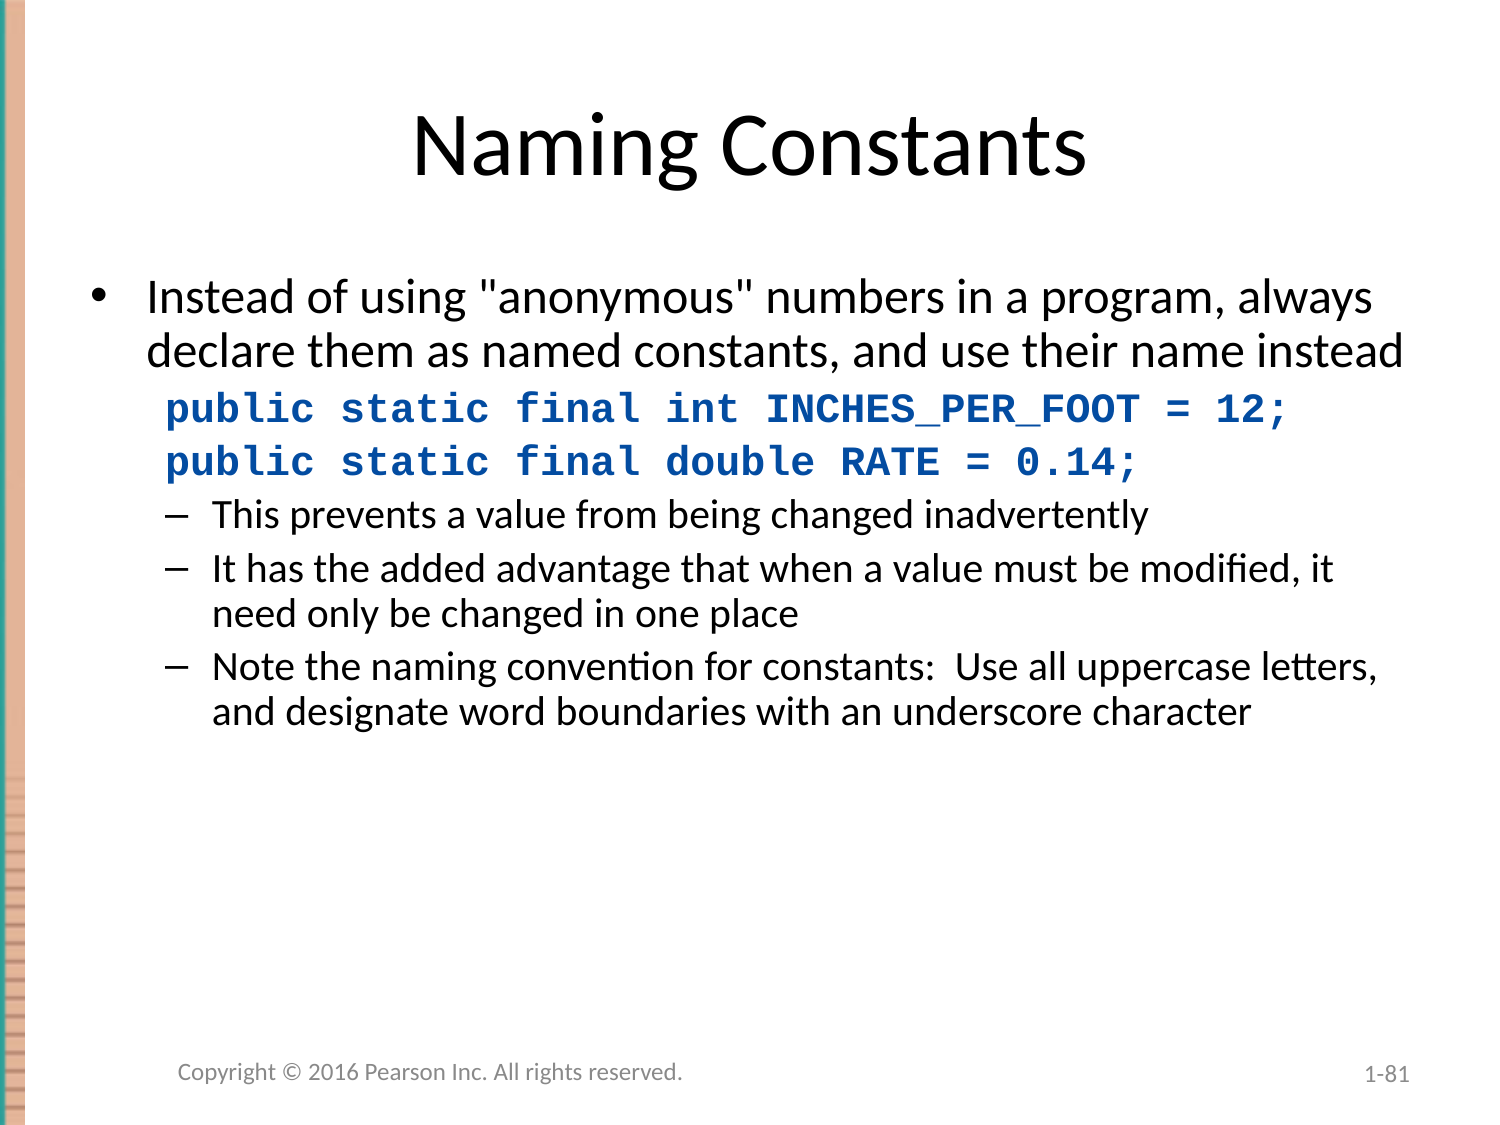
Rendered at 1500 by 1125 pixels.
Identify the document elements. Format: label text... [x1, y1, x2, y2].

list Instead of using "anonymous" numbers in a program, always declare them as named constants, and use their name instead public static final int INCHES_PER_FOOT = 12; public static final double RATE = 0.14; This prevents a value from being changed inadvertently It has the added advantage that when a value must be modified, it need only be changed in one place Note the naming convention for constants: Use all uppercase letters, and designate word boundaries with an underscore character [75, 262, 1425, 1005]
slide_number 1-81 [1074, 1042, 1425, 1103]
footer Copyright © 2016 Pearson Inc. All rights reserved. [75, 1040, 788, 1100]
picture [0, 0, 25, 1125]
title Naming Constants [75, 45, 1425, 233]
